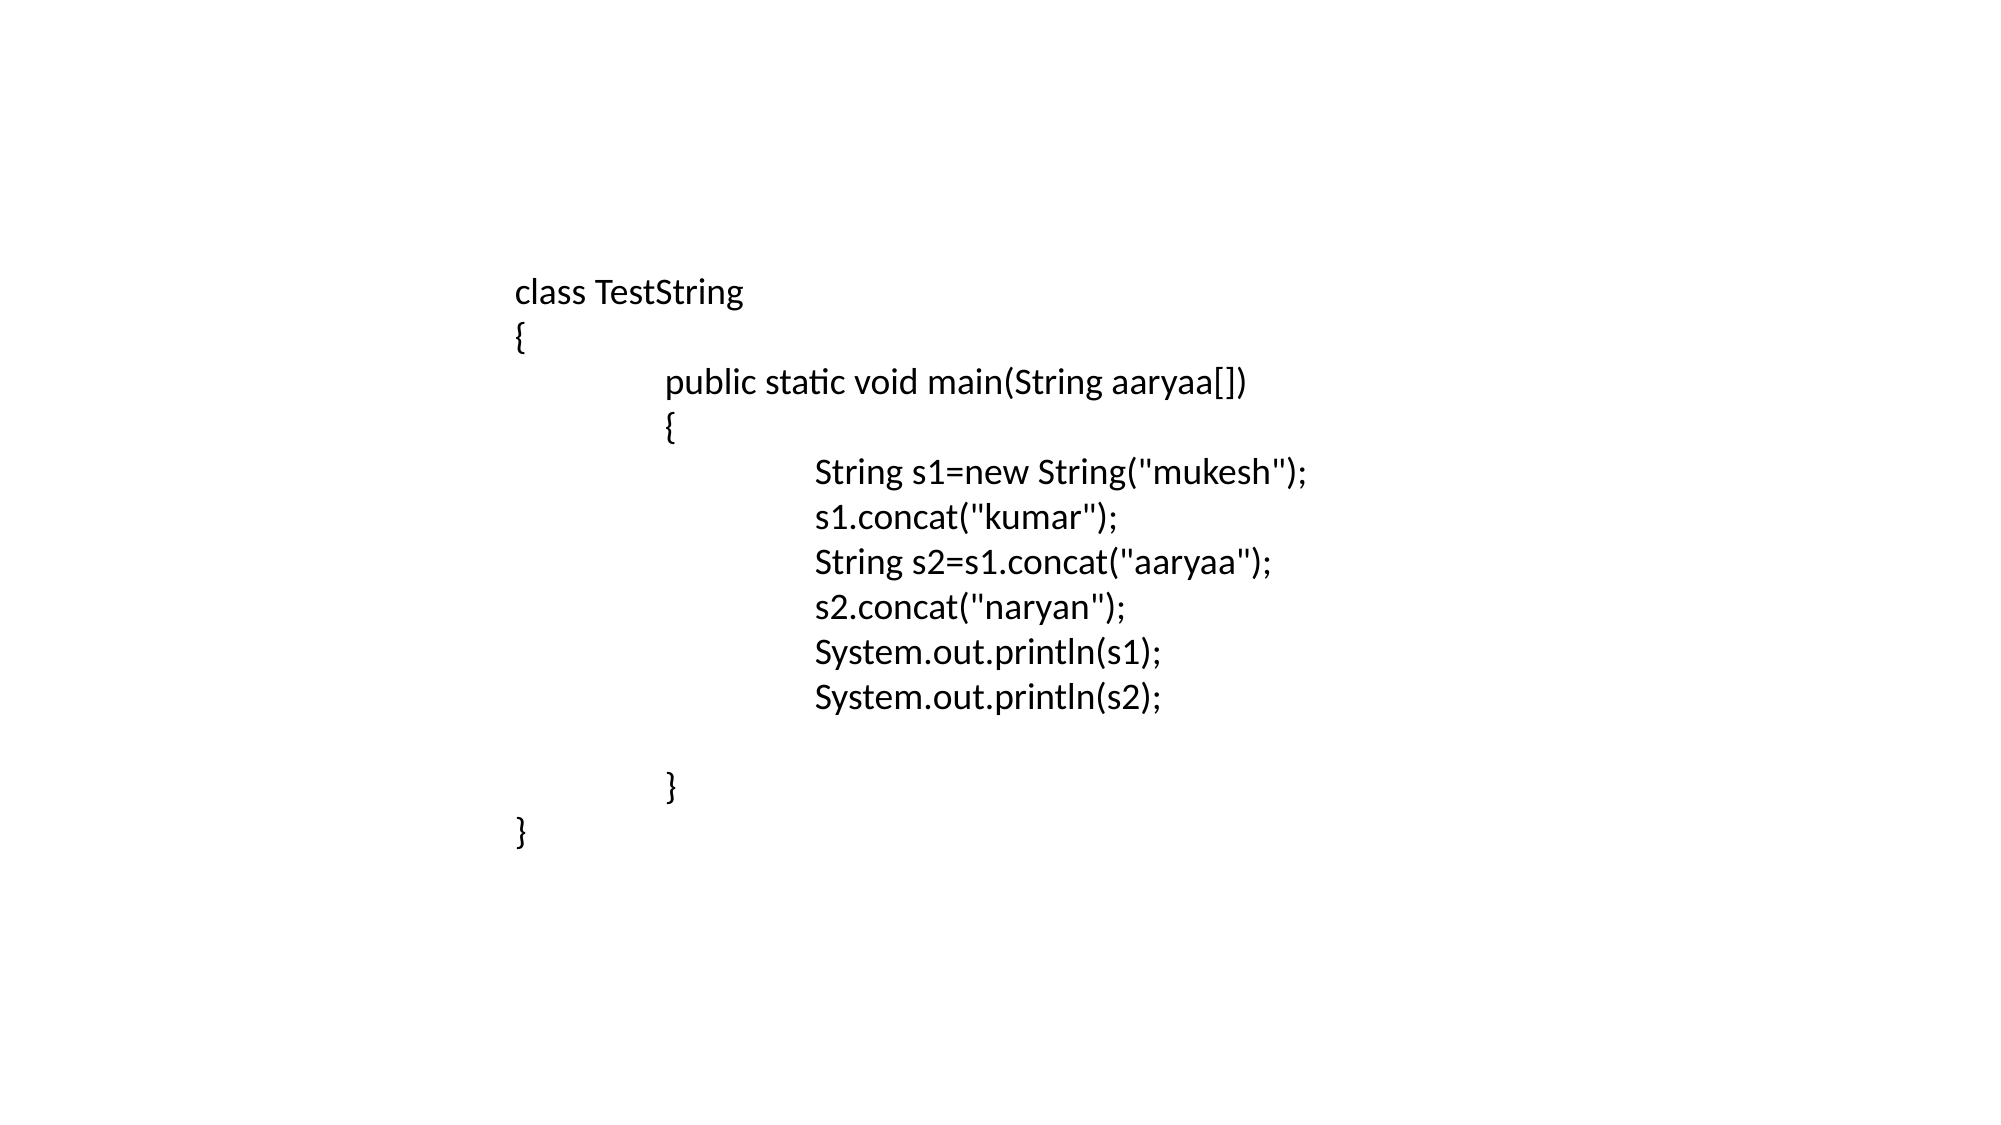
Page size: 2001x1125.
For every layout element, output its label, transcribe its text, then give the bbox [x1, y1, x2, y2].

text_box class TestString { public static void main(String aaryaa[]) { String s1=new String("mukesh"); s1.concat("kumar"); String s2=s1.concat("aaryaa"); s2.concat("naryan"); System.out.println(s1); System.out.println(s2); } } [500, 259, 1500, 860]
